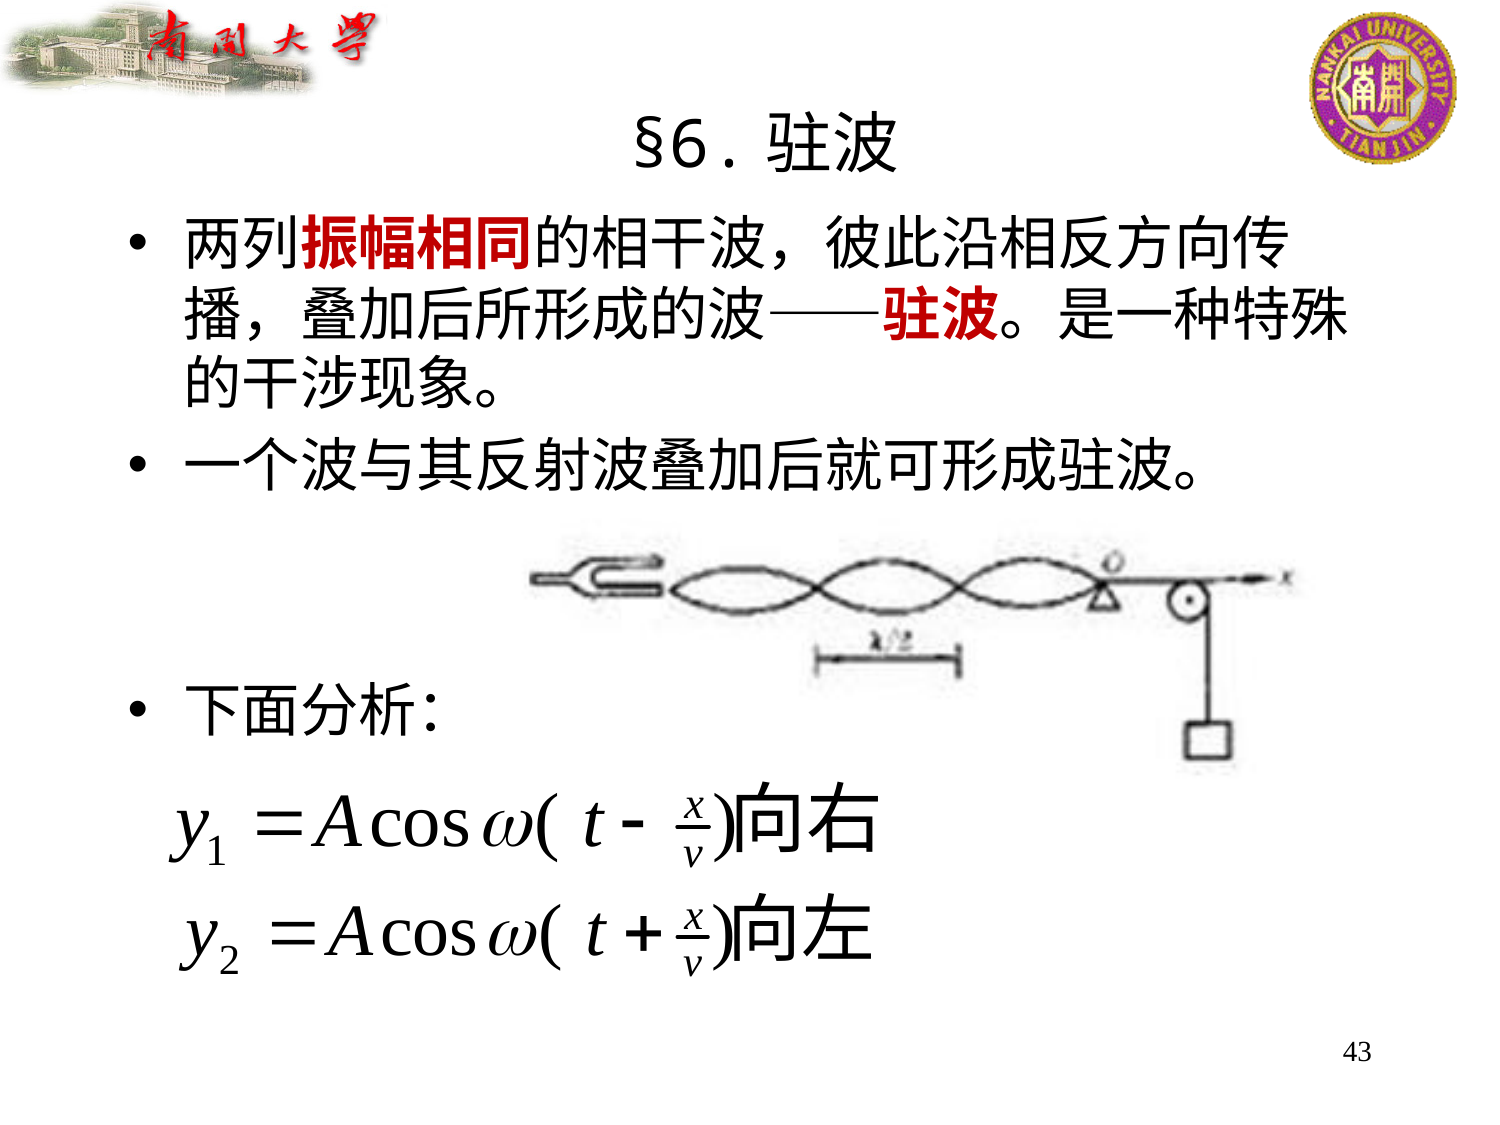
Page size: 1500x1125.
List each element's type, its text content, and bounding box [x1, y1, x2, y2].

picture [473, 503, 1353, 781]
slide_number 43 [1074, 1024, 1388, 1101]
text_box §6.驻波 [614, 93, 914, 189]
list 两列振幅相同的相干波，彼此沿相反方向传播，叠加后所形成的波——驻波。是一种特殊的干涉现象。 一个波与其反射波叠加后就可形成驻波。 下面分析： [112, 198, 1388, 1001]
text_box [156, 768, 892, 885]
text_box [167, 881, 888, 993]
picture [1262, 0, 1500, 178]
picture [0, 0, 388, 100]
